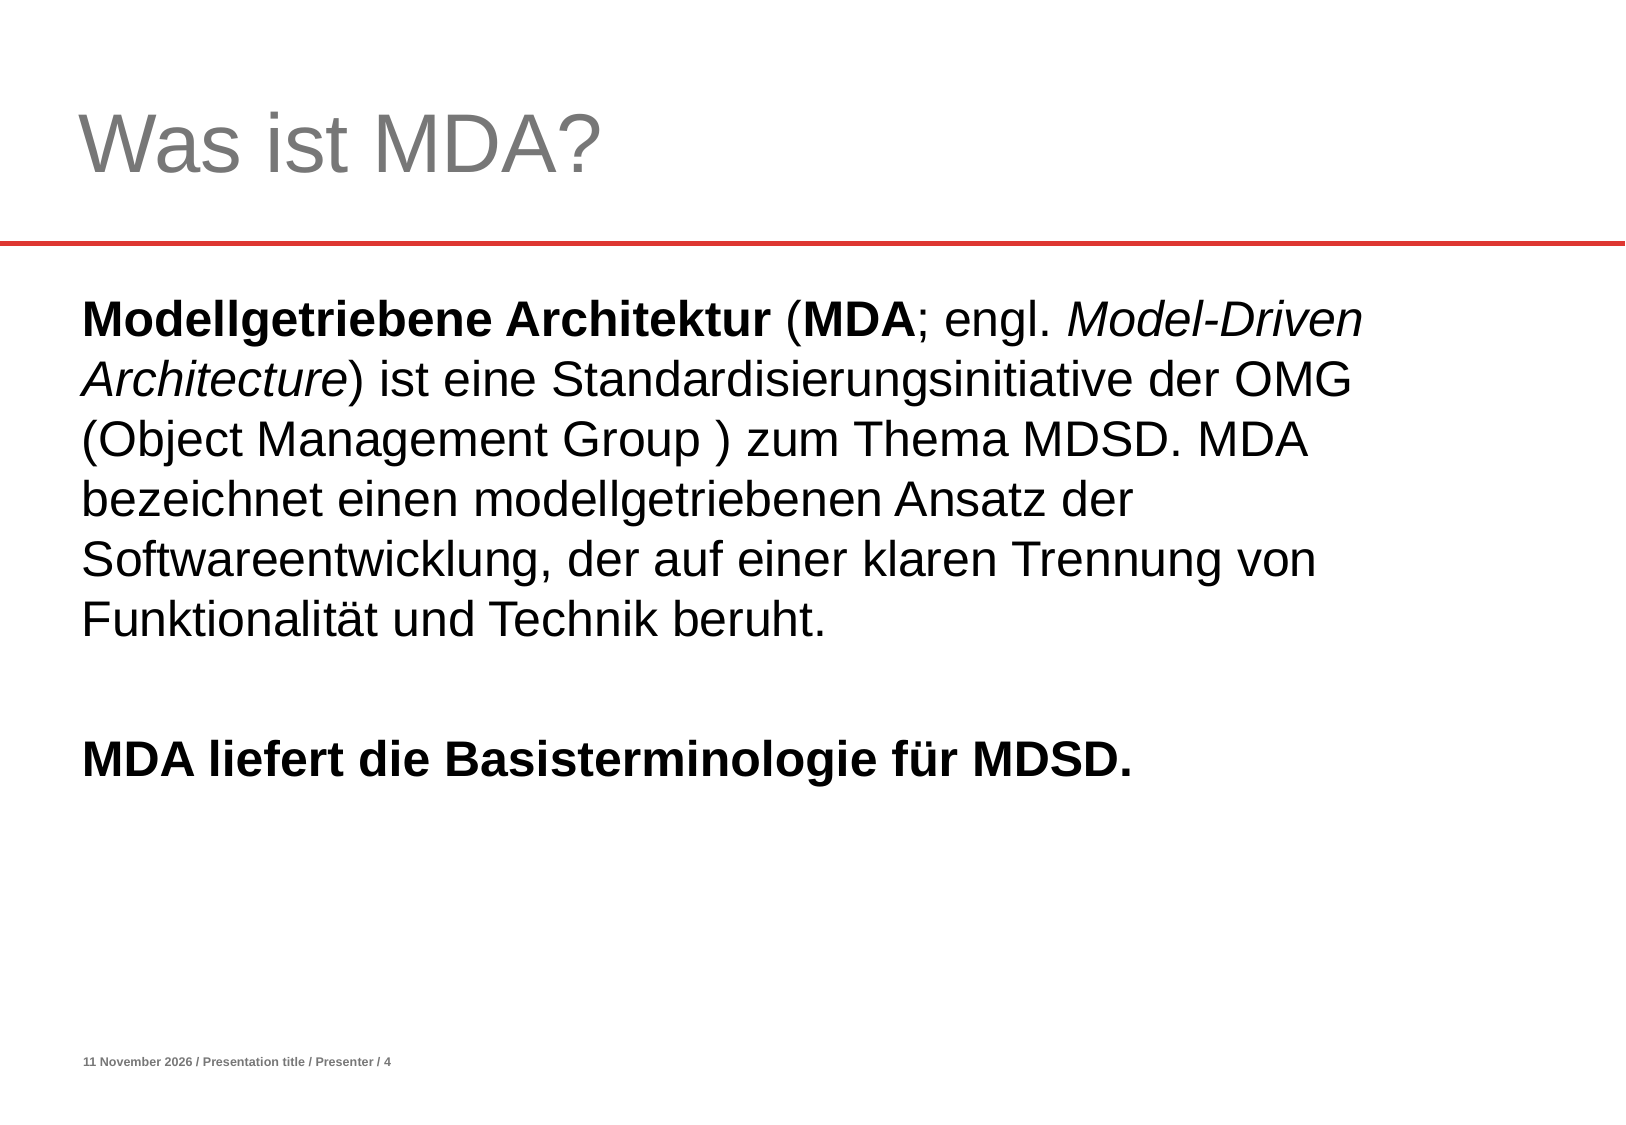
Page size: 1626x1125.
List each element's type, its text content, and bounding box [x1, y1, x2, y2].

title Was ist MDA? [63, 45, 1269, 197]
list Modellgetriebene Architektur (MDA; engl. Model-Driven Architecture) ist eine Standardisierungsinitiative der OMG (Object Management Group ) zum Thema MDSD. MDA bezeichnet einen modellgetriebenen Ansatz der Softwareentwicklung, der auf einer klaren Trennung von Funktionalität und Technik beruht. MDA liefert die Basisterminologie für MDSD. [66, 278, 1542, 988]
